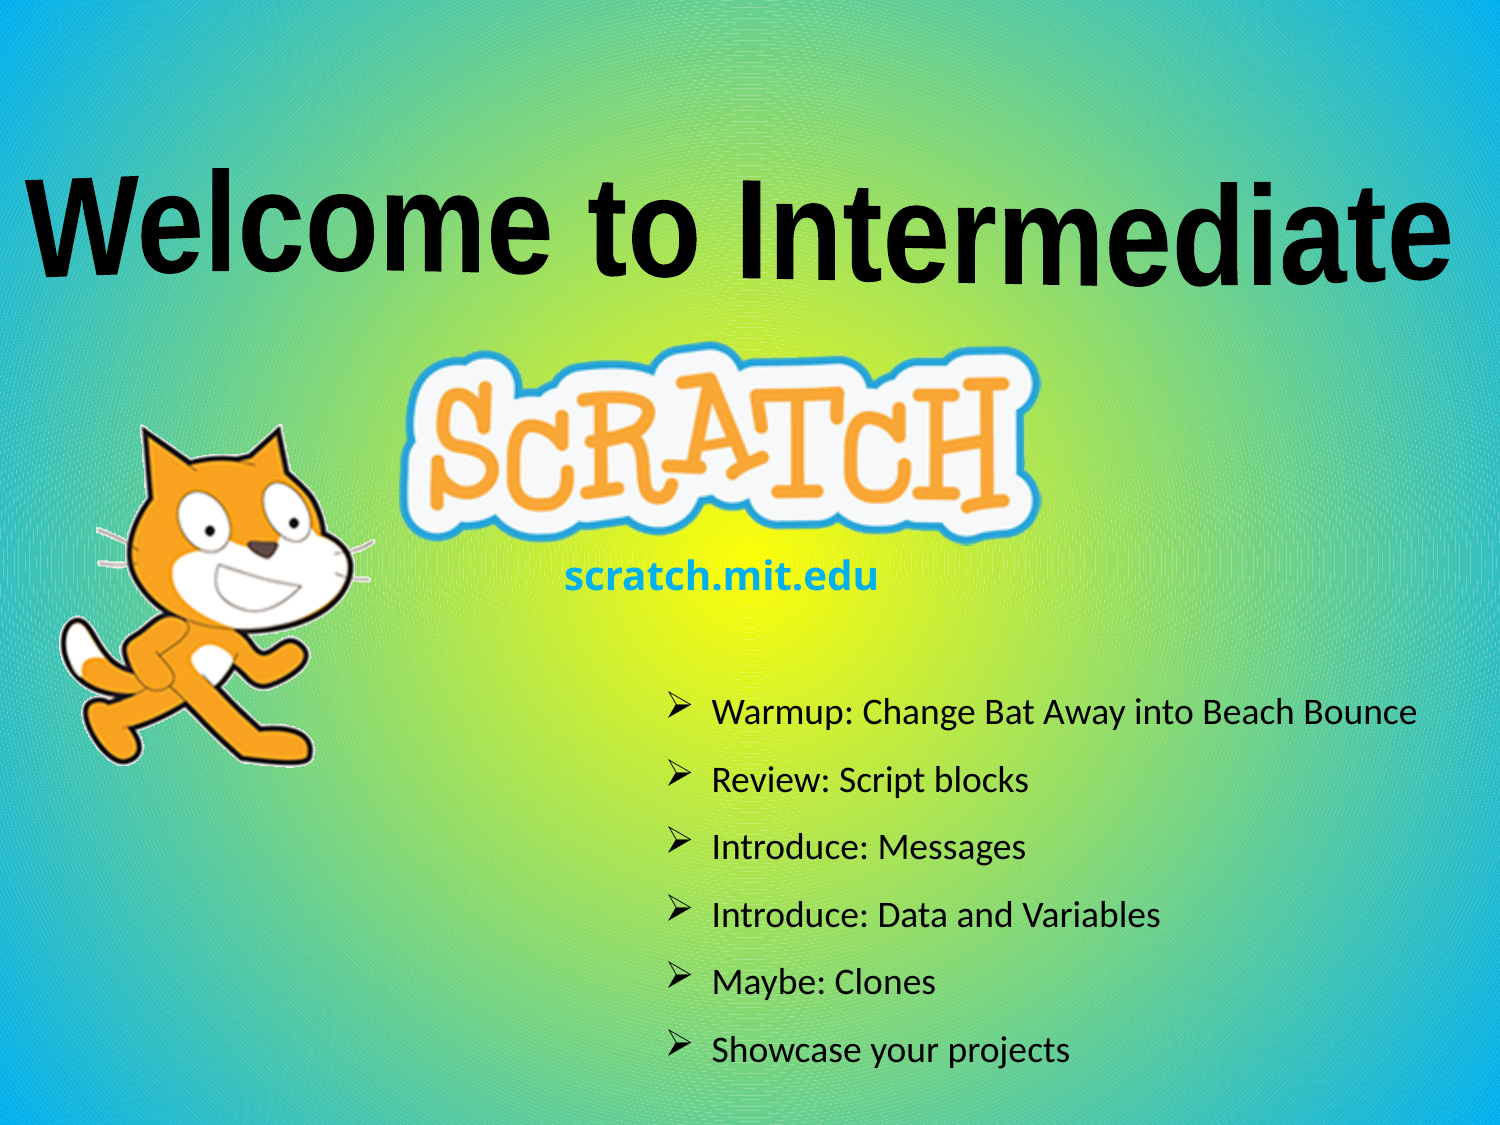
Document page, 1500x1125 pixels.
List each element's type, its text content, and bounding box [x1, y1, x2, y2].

text_box Warmup: Change Bat Away into Beach Bounce Review: Script blocks Introduce: Messages Introduce: Data and Variables Maybe: Clones Showcase your projects [650, 612, 1500, 1078]
text_box scratch.mit.edu [547, 546, 895, 650]
picture [399, 341, 1042, 546]
text_box [37, 811, 650, 1009]
picture [59, 424, 375, 768]
